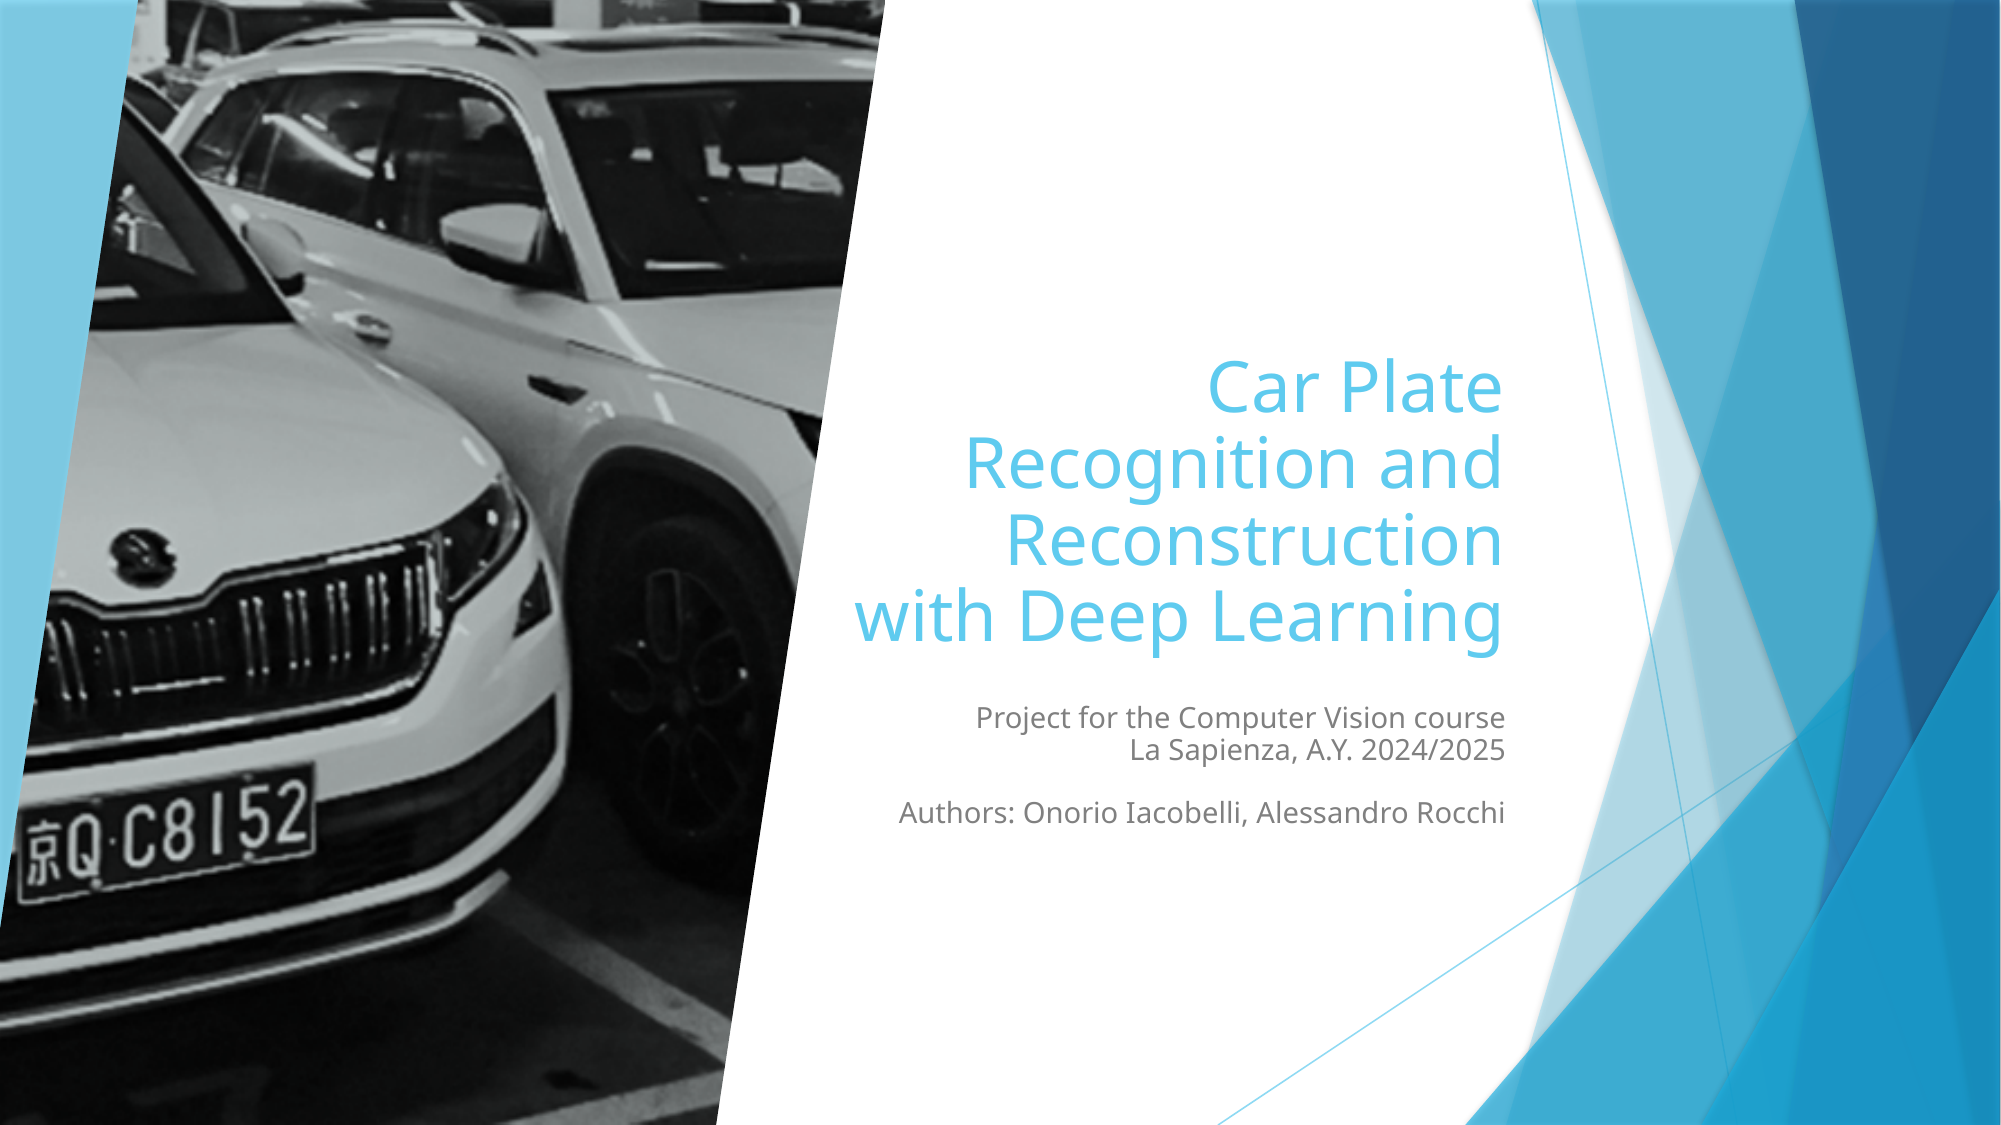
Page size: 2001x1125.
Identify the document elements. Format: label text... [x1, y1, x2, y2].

title Car Plate Recognition and Reconstruction with Deep Learning [890, 275, 1521, 664]
subtitle Project for the Computer Vision course La Sapienza, A.Y. 2024/2025 Authors: Onorio Iacobelli, Alessandro Rocchi [890, 664, 1522, 845]
picture [0, 0, 886, 1125]
